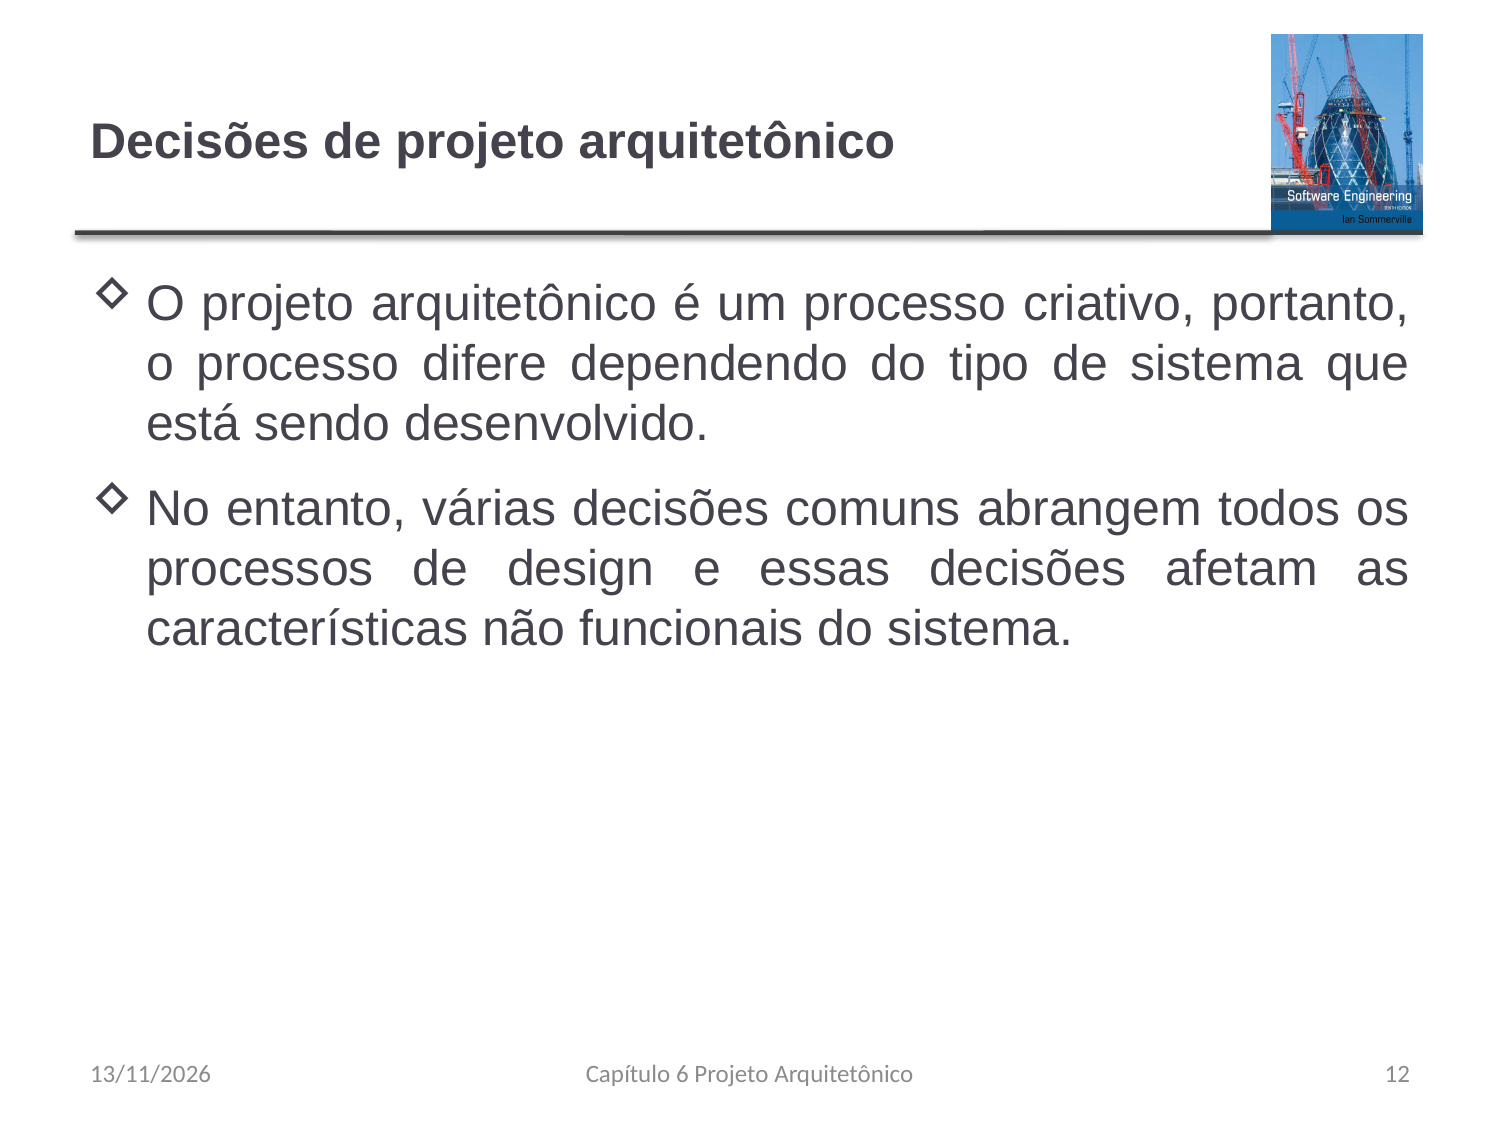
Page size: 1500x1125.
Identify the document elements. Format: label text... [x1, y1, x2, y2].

slide_number 12 [1074, 1042, 1425, 1103]
list O projeto arquitetônico é um processo criativo, portanto, o processo difere dependendo do tipo de sistema que está sendo desenvolvido. No entanto, várias decisões comuns abrangem todos os processos de design e essas decisões afetam as características não funcionais do sistema. [75, 262, 1425, 1005]
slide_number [75, 1042, 425, 1103]
footer Capítulo 6 Projeto Arquitetônico [512, 1042, 988, 1103]
picture [1271, 34, 1423, 230]
title Decisões de projeto arquitetônico [74, 44, 1272, 233]
